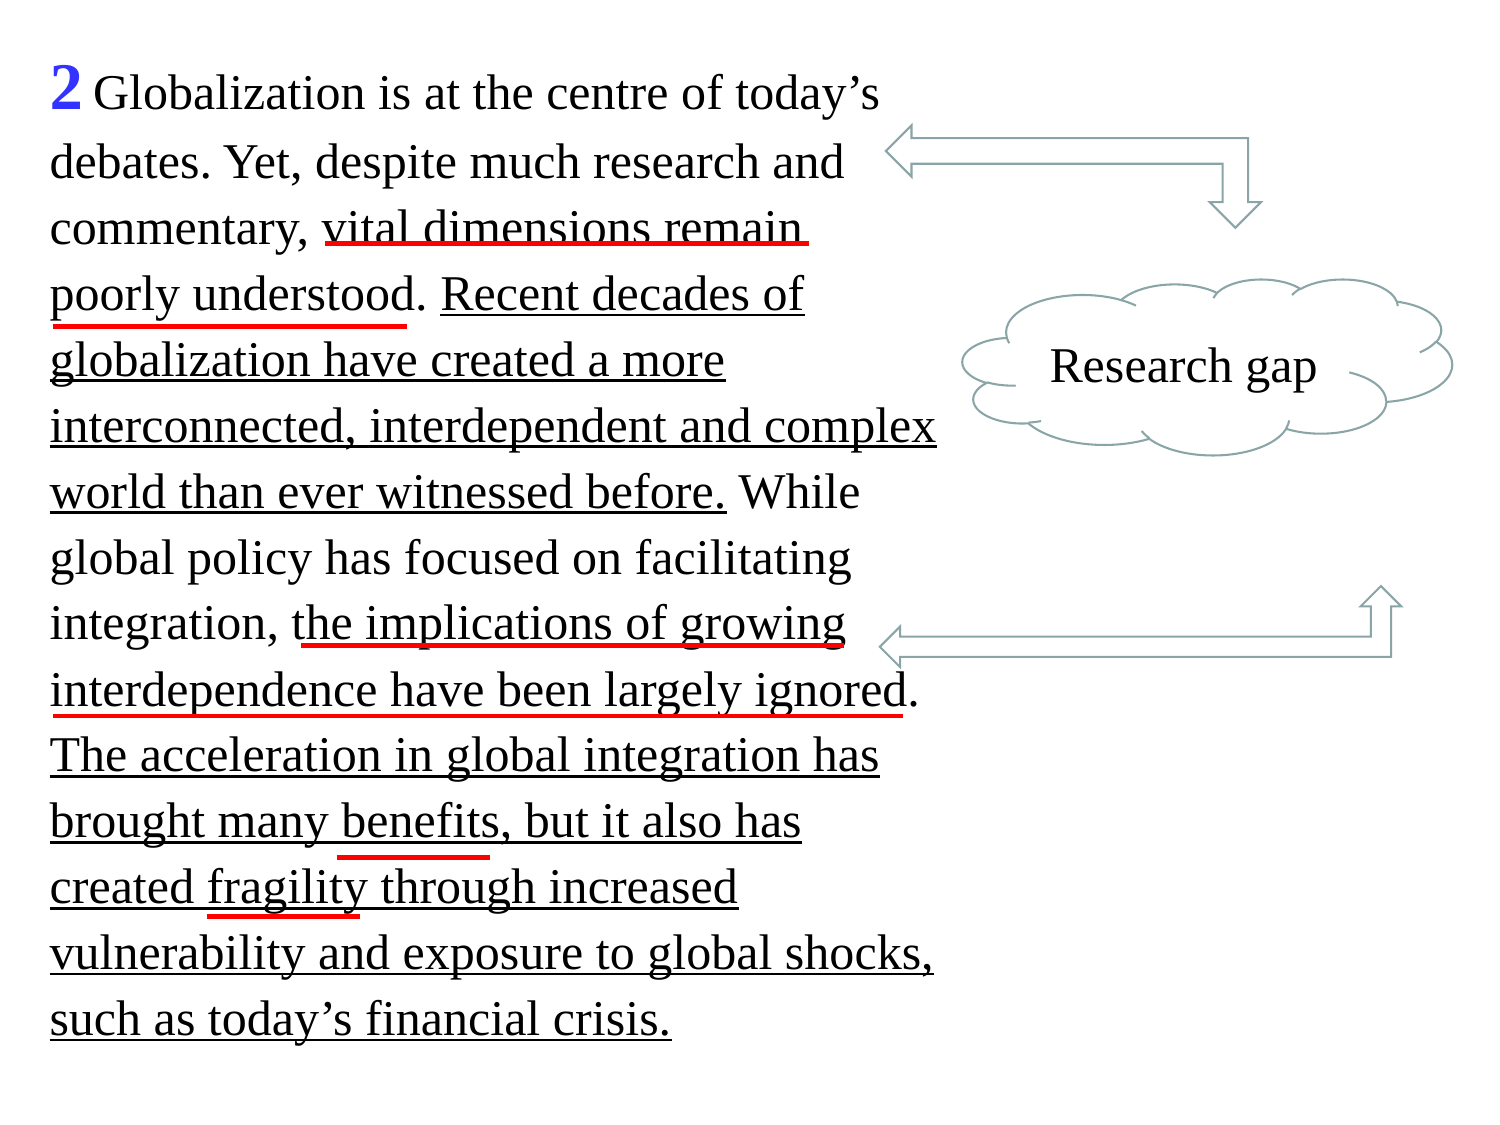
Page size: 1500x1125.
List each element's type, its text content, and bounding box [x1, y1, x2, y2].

text_box Research gap [961, 278, 1454, 457]
text_box [884, 122, 1264, 230]
text_box [878, 584, 1404, 670]
list 2 Globalization is at the centre of today’s debates. Yet, despite much research and commentary, vital dimensions remain poorly understood. Recent decades of globalization have created a more interconnected, interdependent and complex world than ever witnessed before. While global policy has focused on facilitating integration, the implications of growing interdependence have been largely ignored. The acceleration in global integration has brought many benefits, but it also has created fragility through increased vulnerability and exposure to global shocks, such as today’s financial crisis. [34, 27, 959, 1120]
